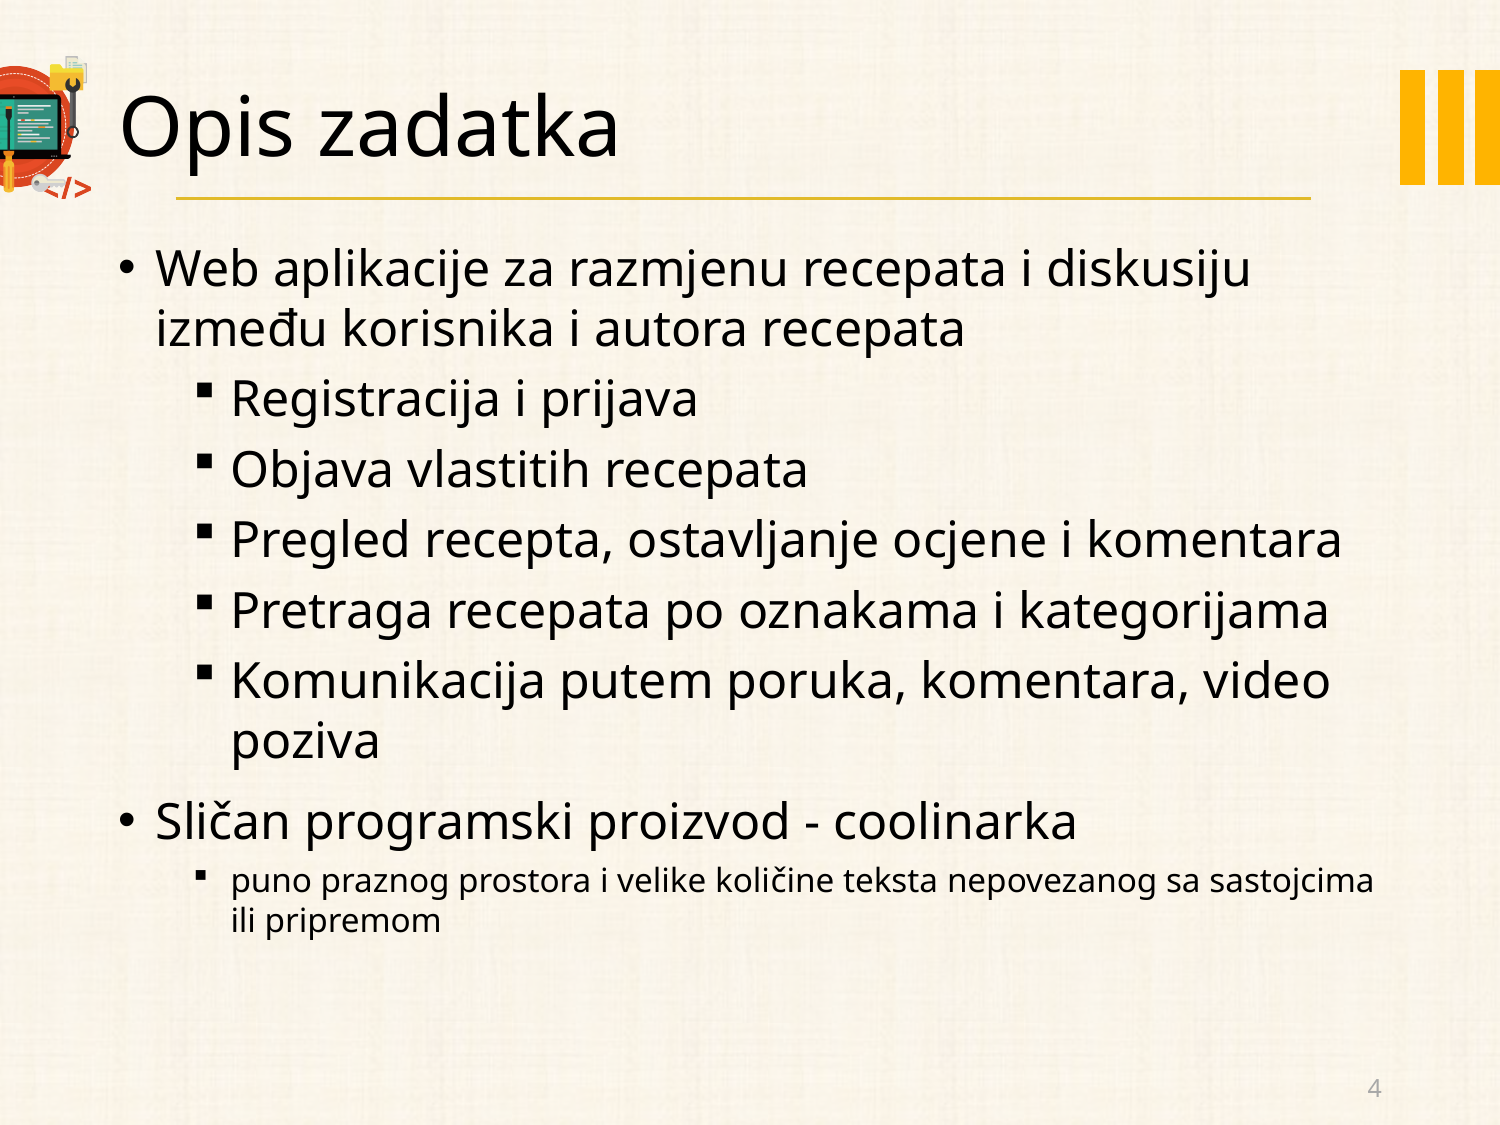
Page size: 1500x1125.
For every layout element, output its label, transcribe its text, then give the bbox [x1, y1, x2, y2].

picture [0, 56, 91, 199]
list Web aplikacije za razmjenu recepata i diskusiju između korisnika i autora recepata Registracija i prijava Objava vlastitih recepata Pregled recepta, ostavljanje ocjene i komentara Pretraga recepata po oznakama i kategorijama Komunikacija putem poruka, komentara, video poziva Sličan programski proizvod - coolinarka puno praznog prostora i velike količine teksta nepovezanog sa sastojcima ili pripremom [103, 228, 1397, 1038]
title Opis zadatka [103, 59, 1397, 199]
slide_number 4 [1310, 1065, 1397, 1125]
